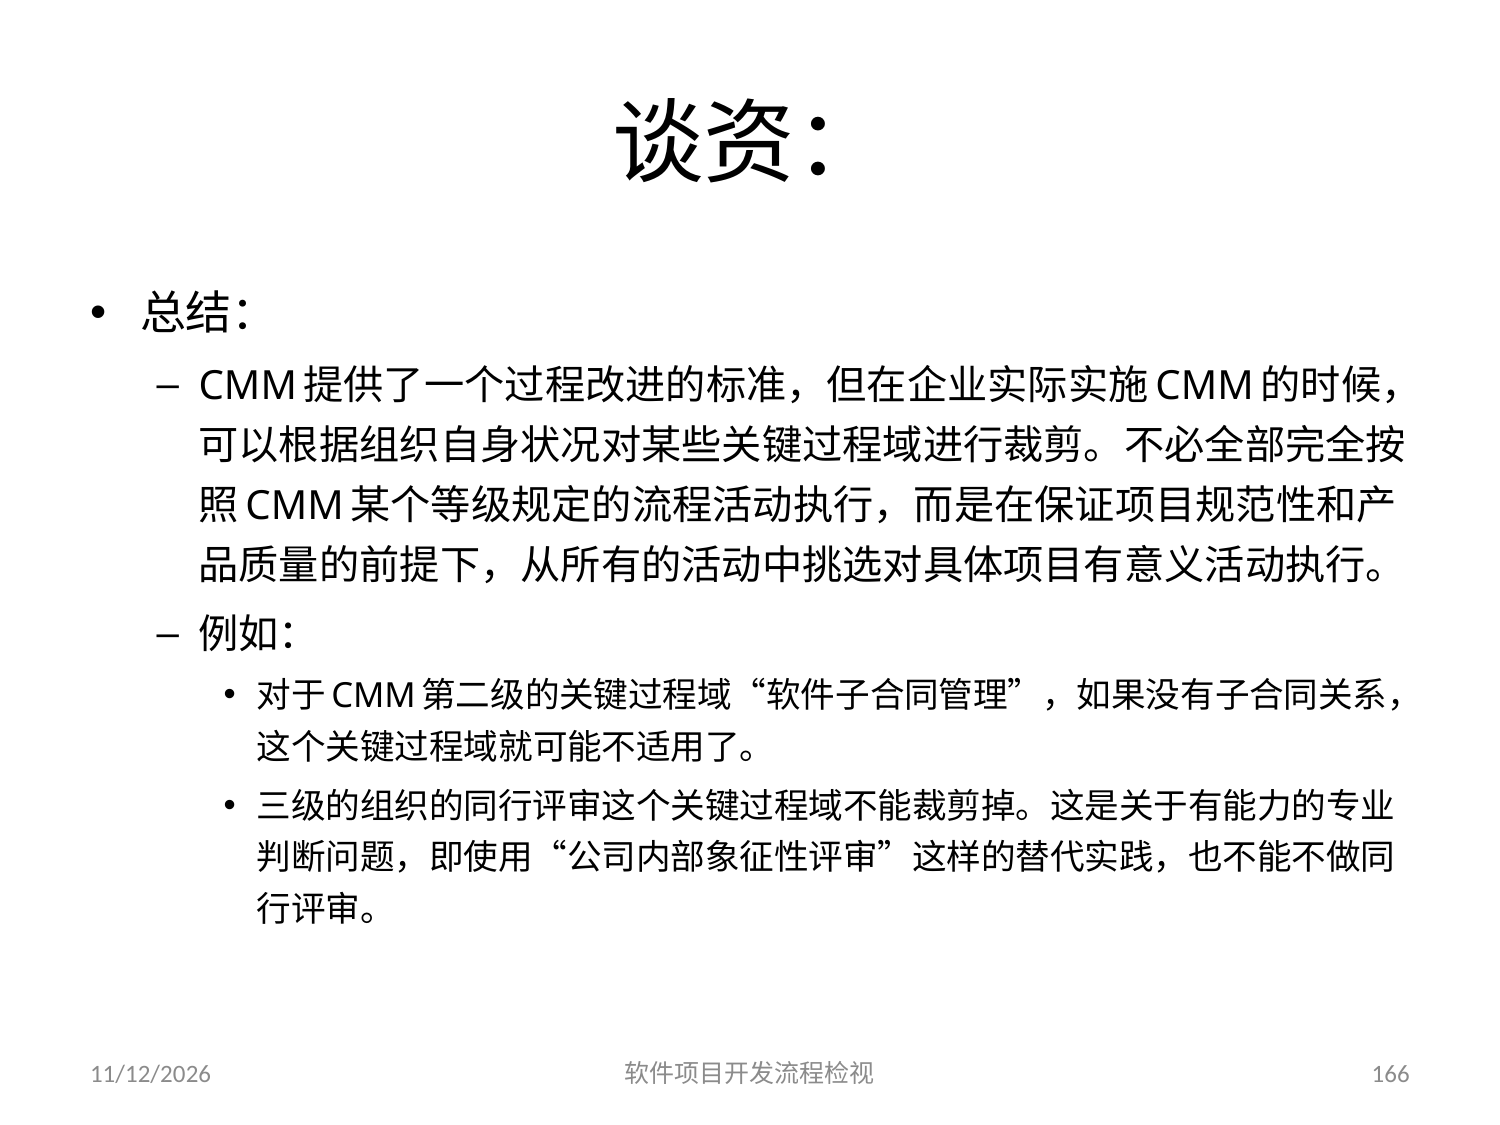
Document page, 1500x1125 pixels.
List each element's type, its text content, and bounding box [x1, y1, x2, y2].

slide_number 166 [1074, 1042, 1425, 1103]
footer 软件项目开发流程检视 [512, 1042, 988, 1103]
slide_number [75, 1042, 425, 1103]
list 总结： CMM提供了一个过程改进的标准，但在企业实际实施CMM的时候，可以根据组织自身状况对某些关键过程域进行裁剪。不必全部完全按照CMM某个等级规定的流程活动执行，而是在保证项目规范性和产品质量的前提下，从所有的活动中挑选对具体项目有意义活动执行。 例如： 对于CMM第二级的关键过程域“软件子合同管理”，如果没有子合同关系，这个关键过程域就可能不适用了。 三级的组织的同行评审这个关键过程域不能裁剪掉。这是关于有能力的专业判断问题，即使用“公司内部象征性评审”这样的替代实践，也不能不做同行评审。 [75, 262, 1425, 1005]
title 谈资： [75, 45, 1425, 233]
